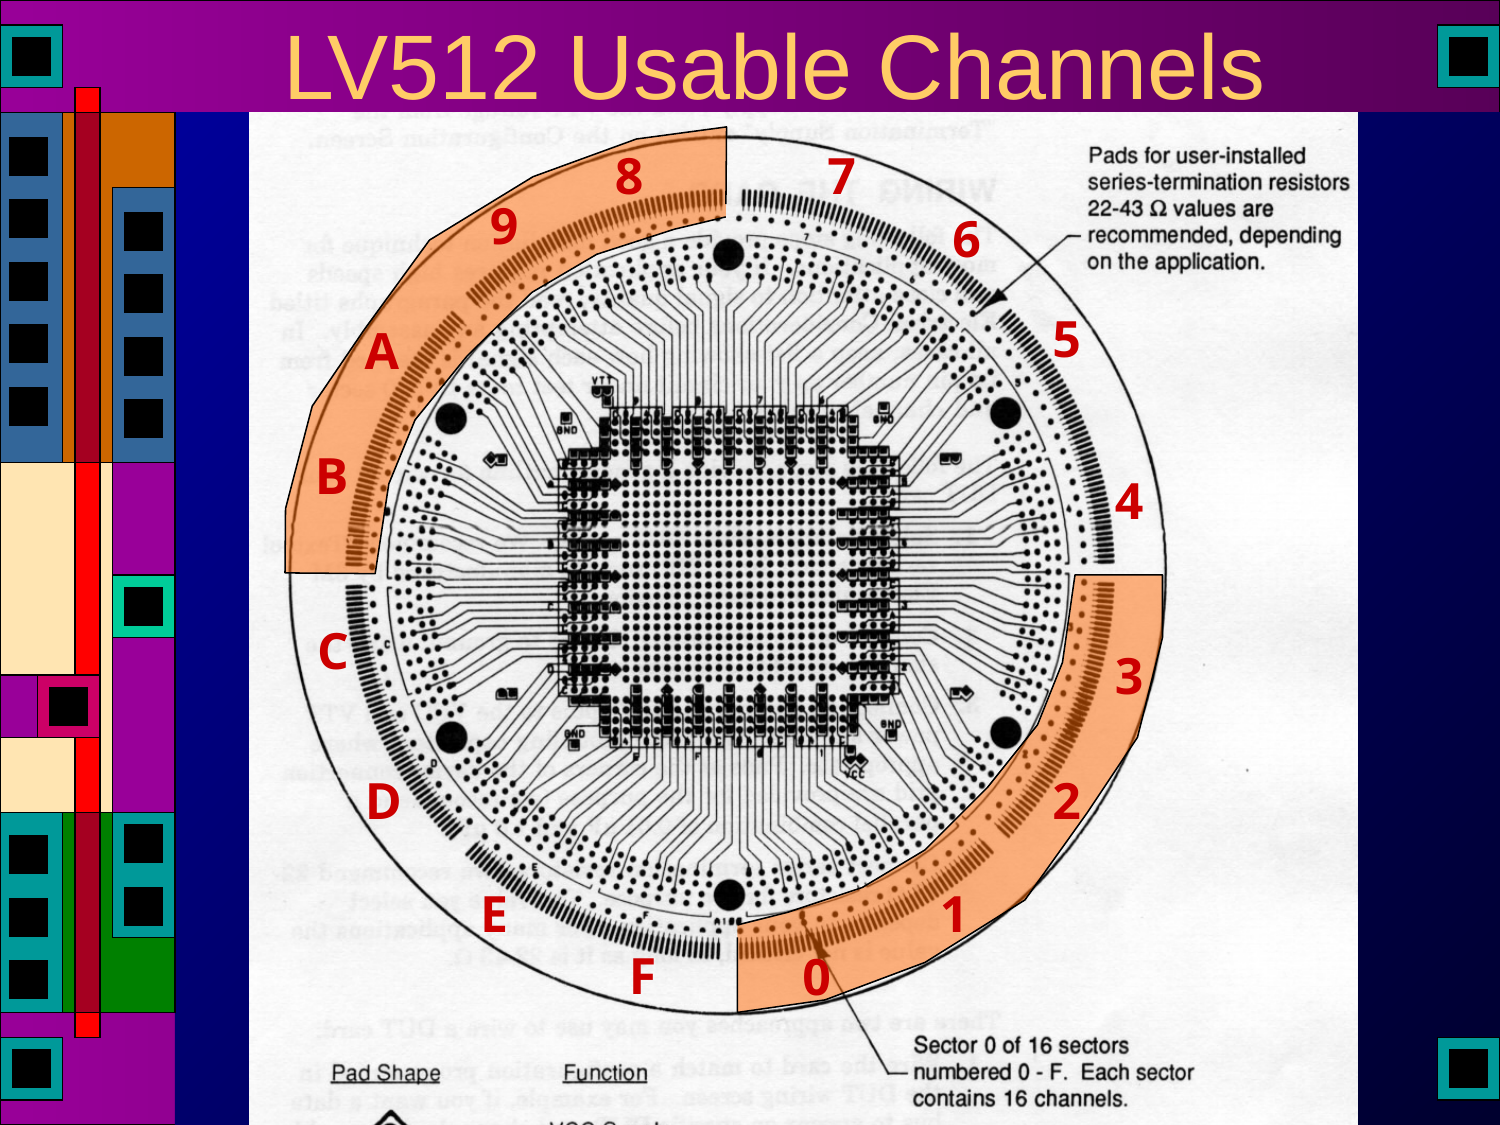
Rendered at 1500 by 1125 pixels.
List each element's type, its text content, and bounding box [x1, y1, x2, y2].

title LV512 Usable Channels [150, 0, 1400, 125]
picture [249, 112, 1358, 1125]
